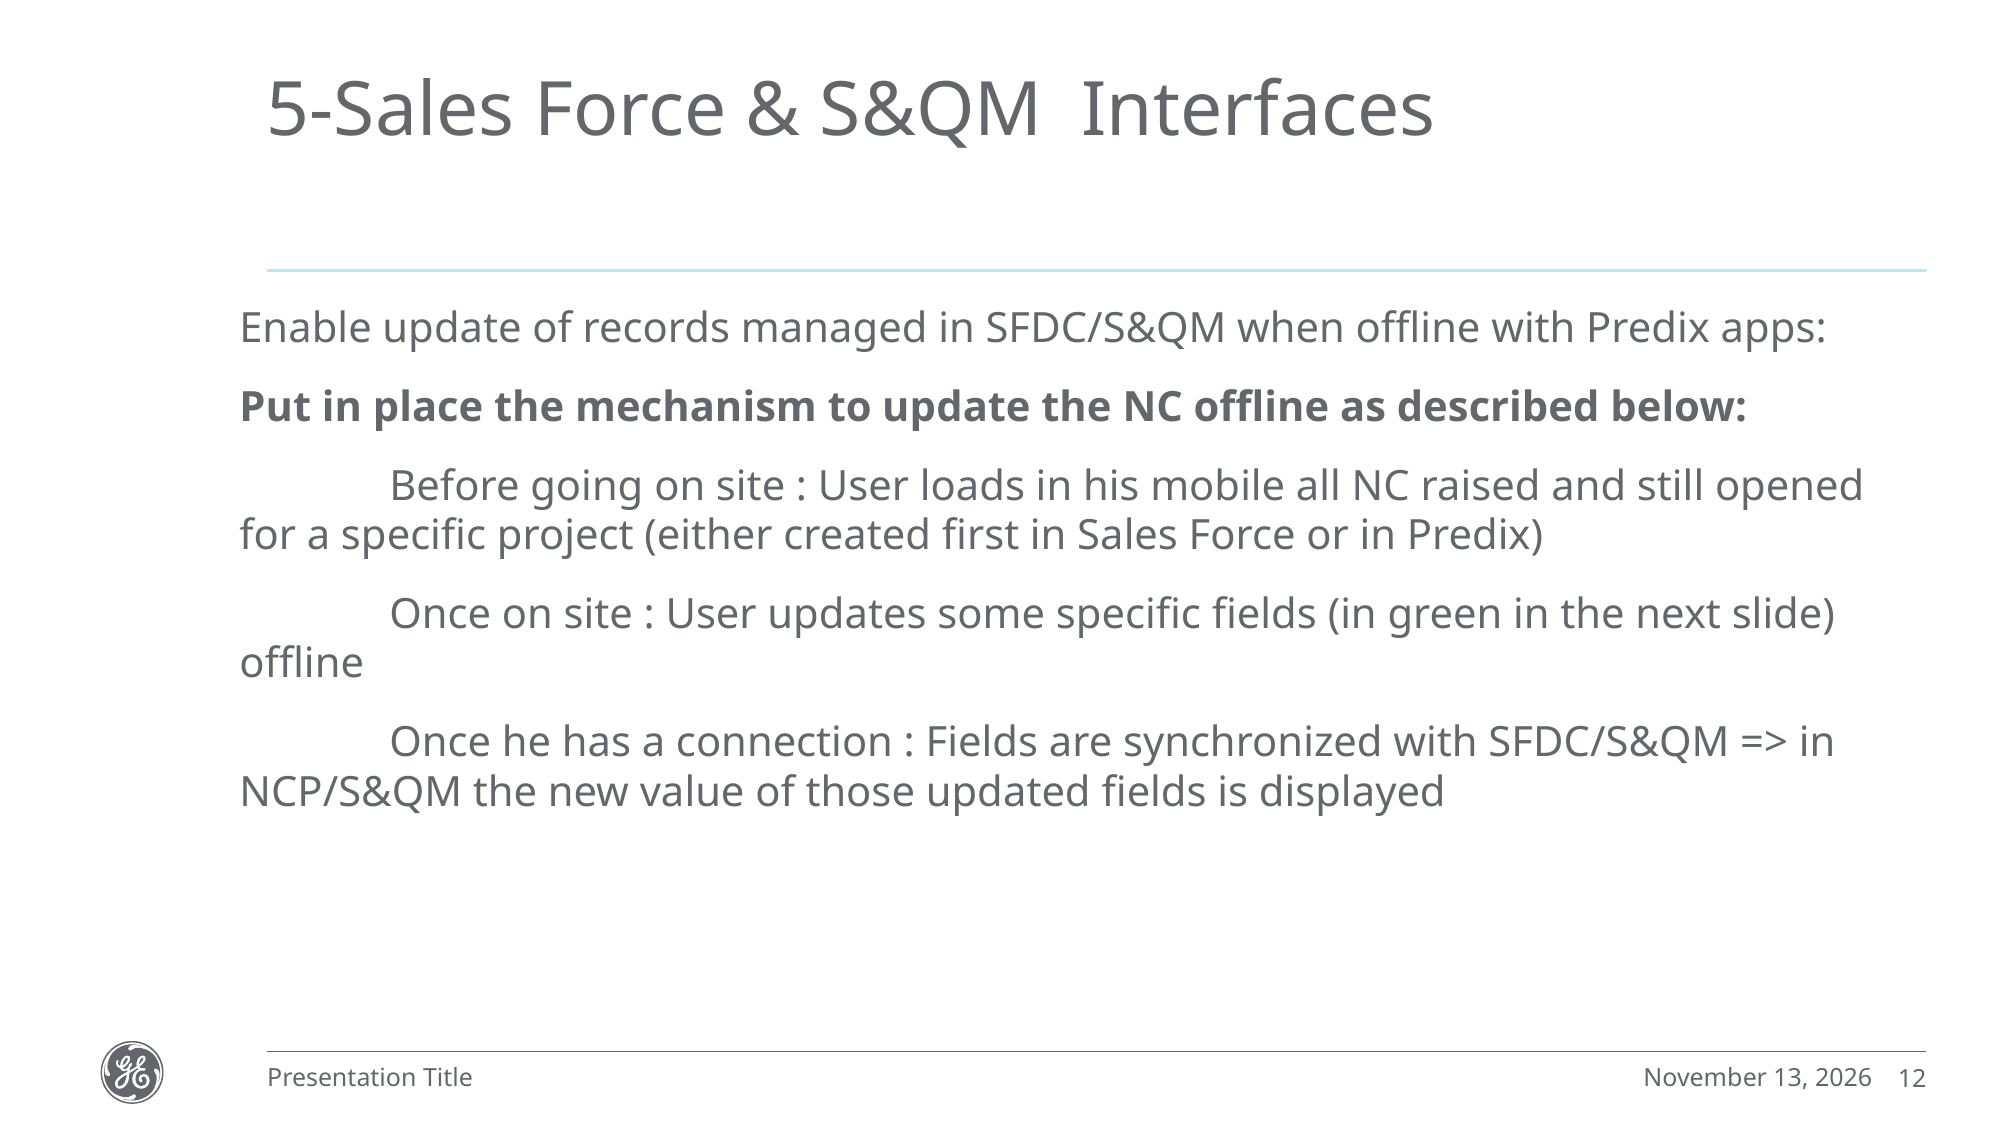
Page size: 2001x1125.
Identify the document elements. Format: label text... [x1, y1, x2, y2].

list Enable update of records managed in SFDC/S&QM when offline with Predix apps: Put in place the mechanism to update the NC offline as described below: Before going on site : User loads in his mobile all NC raised and still opened for a specific project (either created first in Sales Force or in Predix) Once on site : User updates some specific fields (in green in the next slide) offline Once he has a connection : Fields are synchronized with SFDC/S&QM => in NCP/S&QM the new value of those updated fields is displayed [239, 303, 1870, 945]
footer Presentation Title [266, 1061, 708, 1092]
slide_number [1564, 1061, 1873, 1092]
title 5-Sales Force & S&QM Interfaces [266, 36, 1743, 186]
slide_number 12 [1872, 1062, 1927, 1093]
